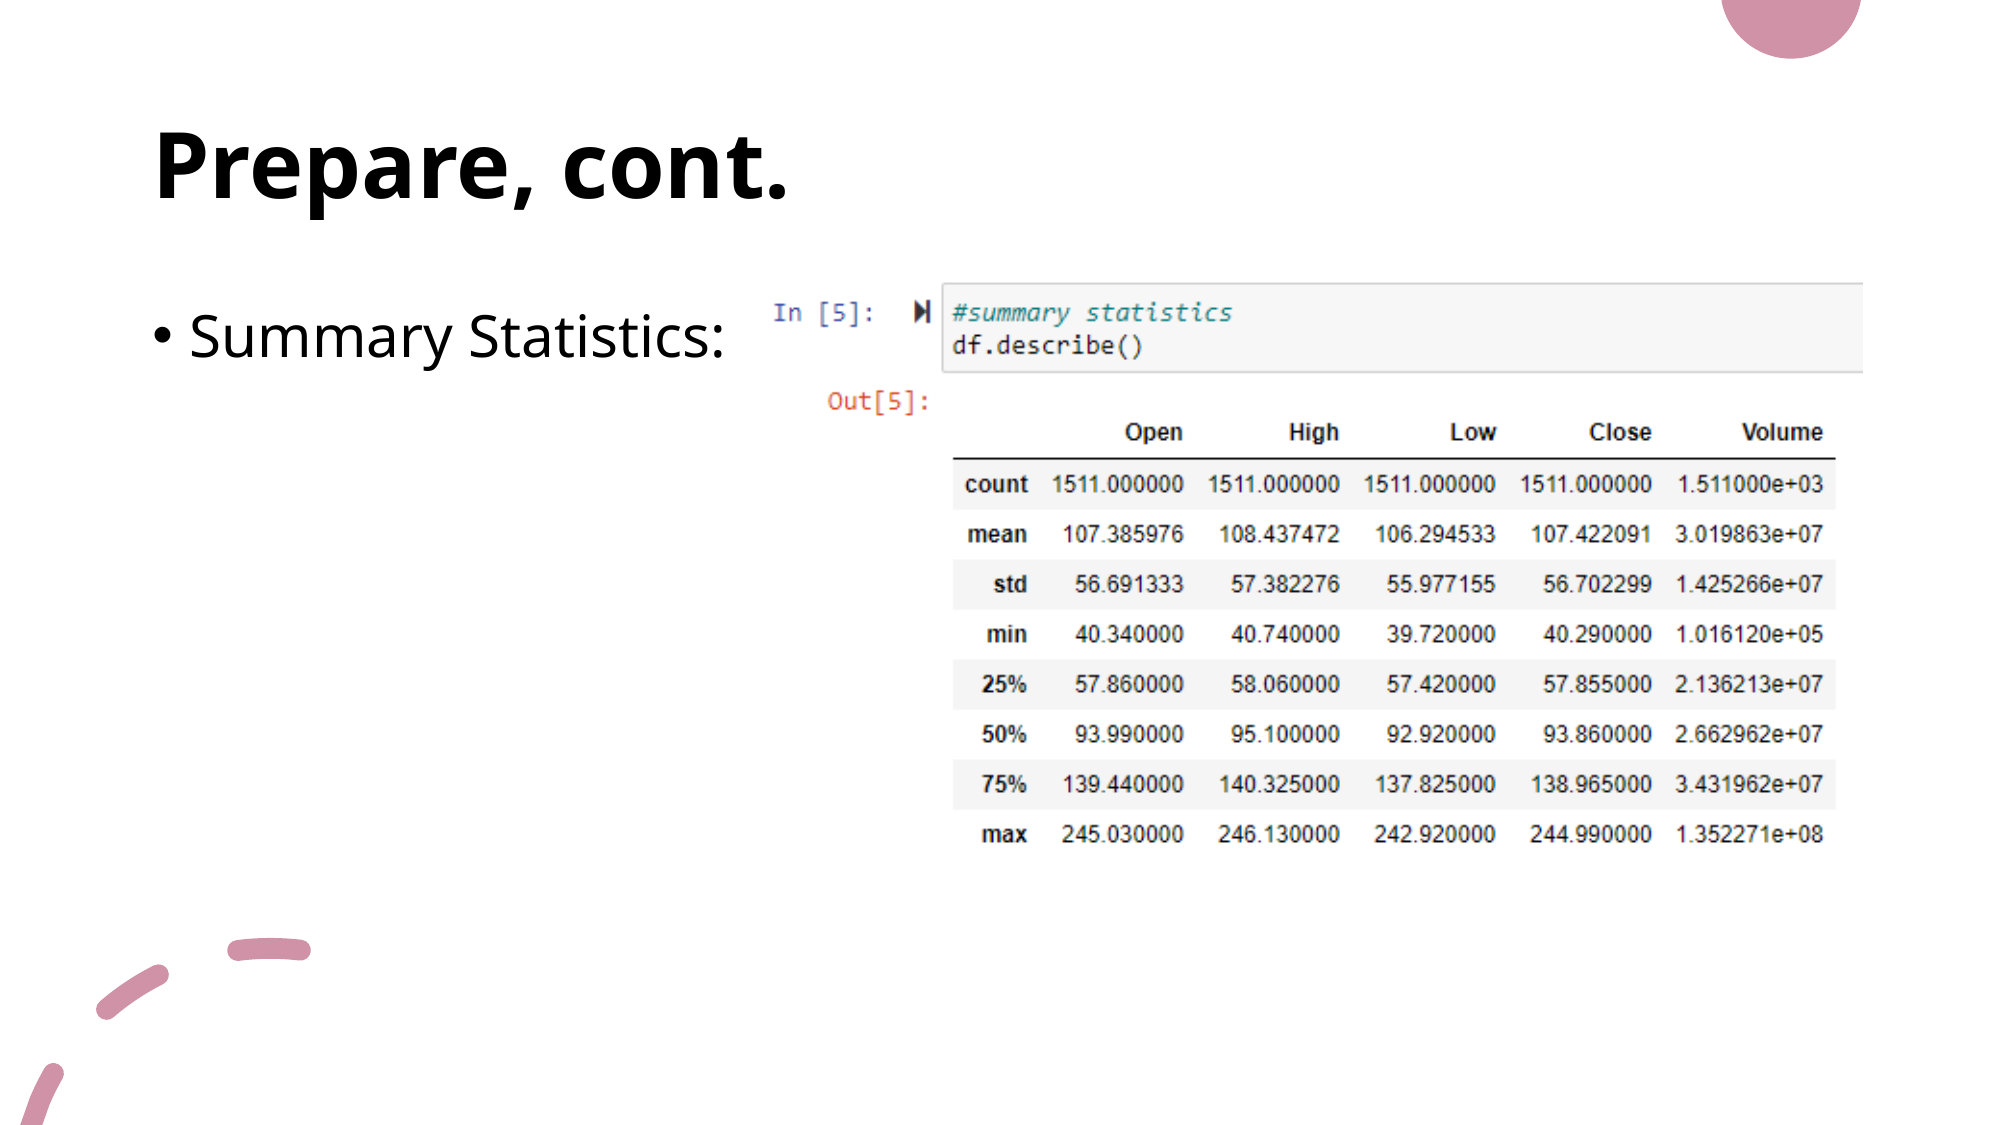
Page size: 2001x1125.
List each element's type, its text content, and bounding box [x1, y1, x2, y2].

picture [744, 260, 1863, 865]
list Summary Statistics: [137, 299, 1863, 933]
title Prepare, cont. [137, 59, 1863, 278]
